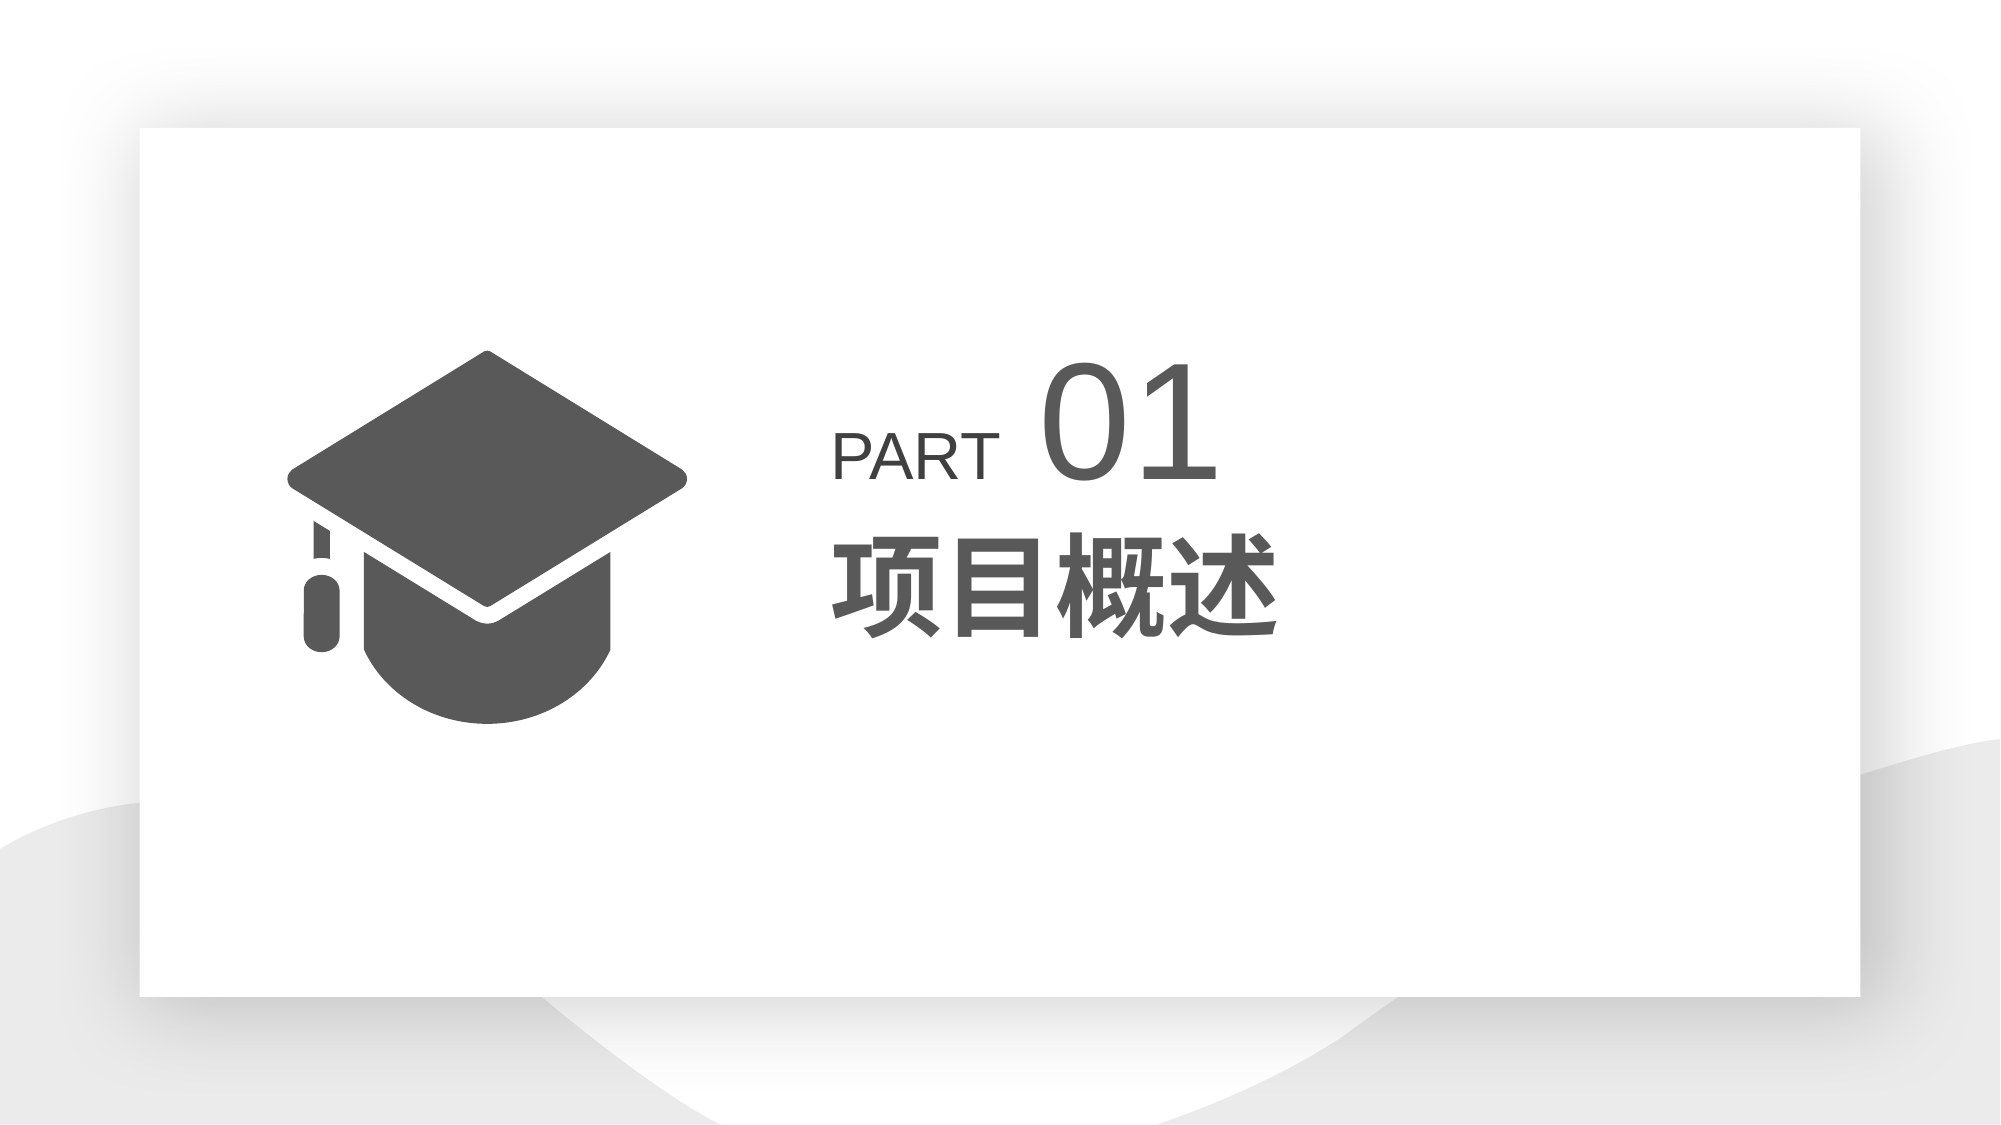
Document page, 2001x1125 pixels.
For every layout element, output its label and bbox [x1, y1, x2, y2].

text_box [287, 305, 1812, 724]
text_box [0, 738, 2000, 1125]
text_box [139, 127, 1861, 738]
